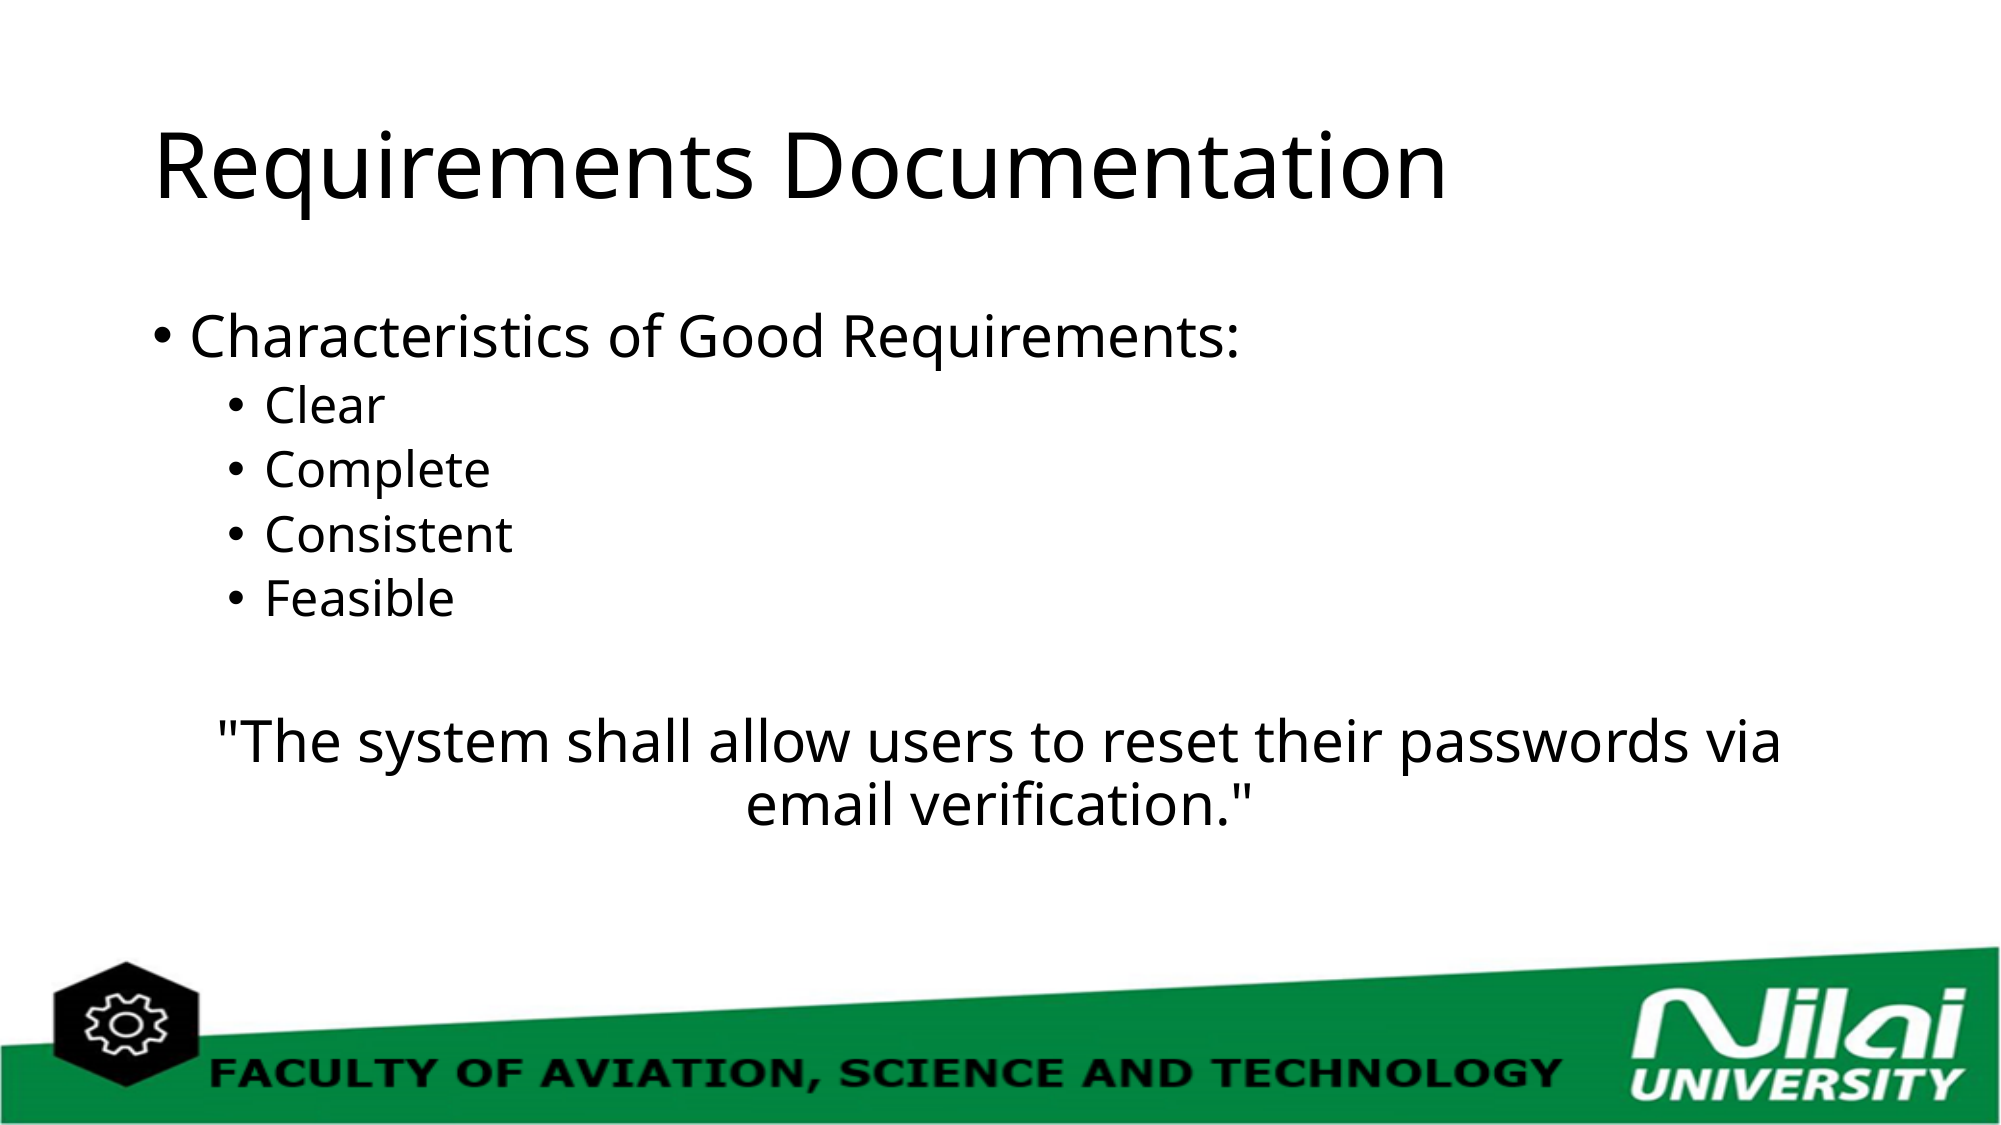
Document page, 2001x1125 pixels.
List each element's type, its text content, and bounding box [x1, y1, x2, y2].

title Requirements Documentation [137, 59, 1863, 278]
list Characteristics of Good Requirements: Clear Complete Consistent Feasible "The system shall allow users to reset their passwords via email verification." [137, 299, 1863, 1014]
picture [0, 0, 2001, 1125]
